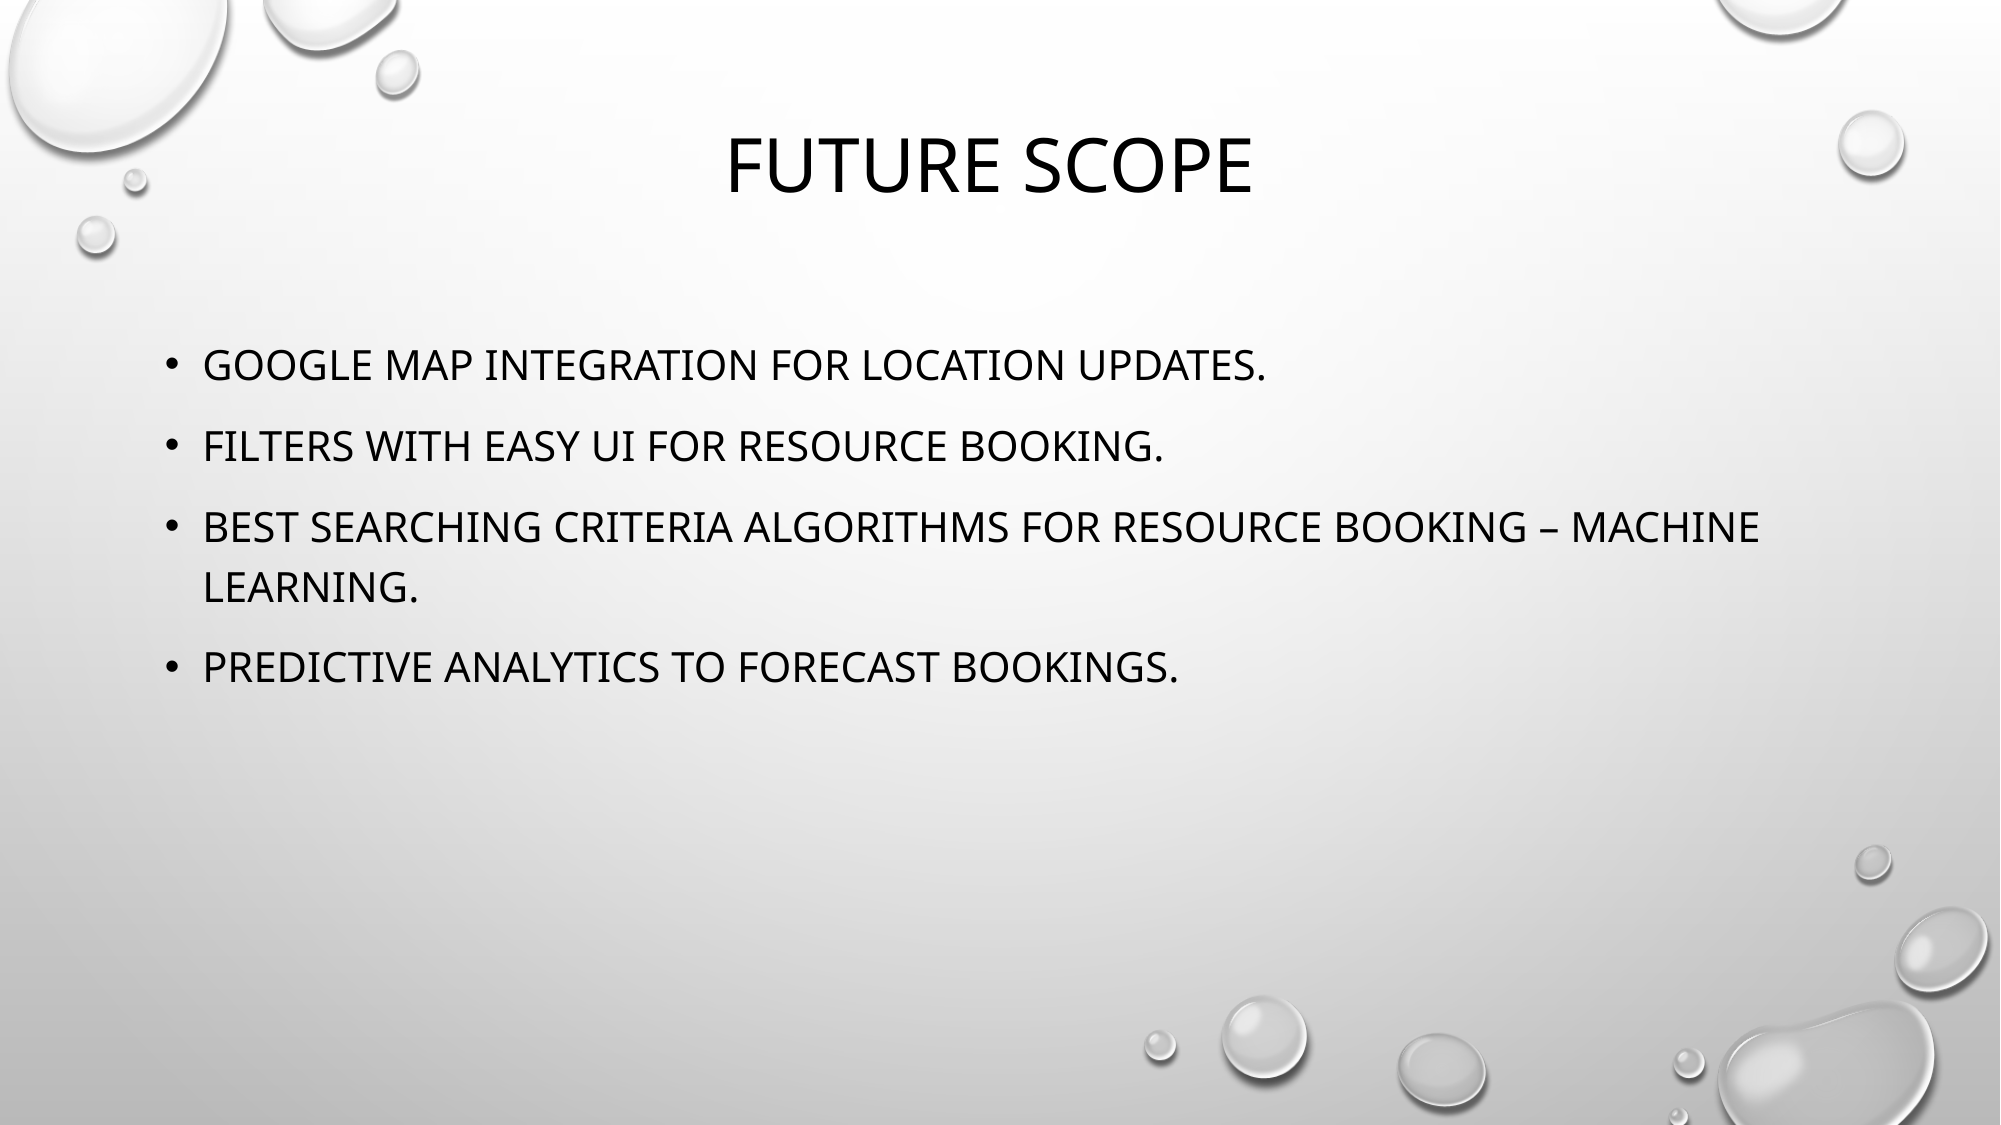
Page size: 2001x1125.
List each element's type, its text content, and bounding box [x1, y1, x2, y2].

title FUTURE SCOPE [149, 101, 1851, 235]
list Google map integration for location updates. Filters with easy ui for resource booking. Best searching criteria algorithms for resource booking – machine learning. Predictive analytics to forecast bookings. [149, 321, 1850, 950]
picture [0, 0, 2000, 1125]
